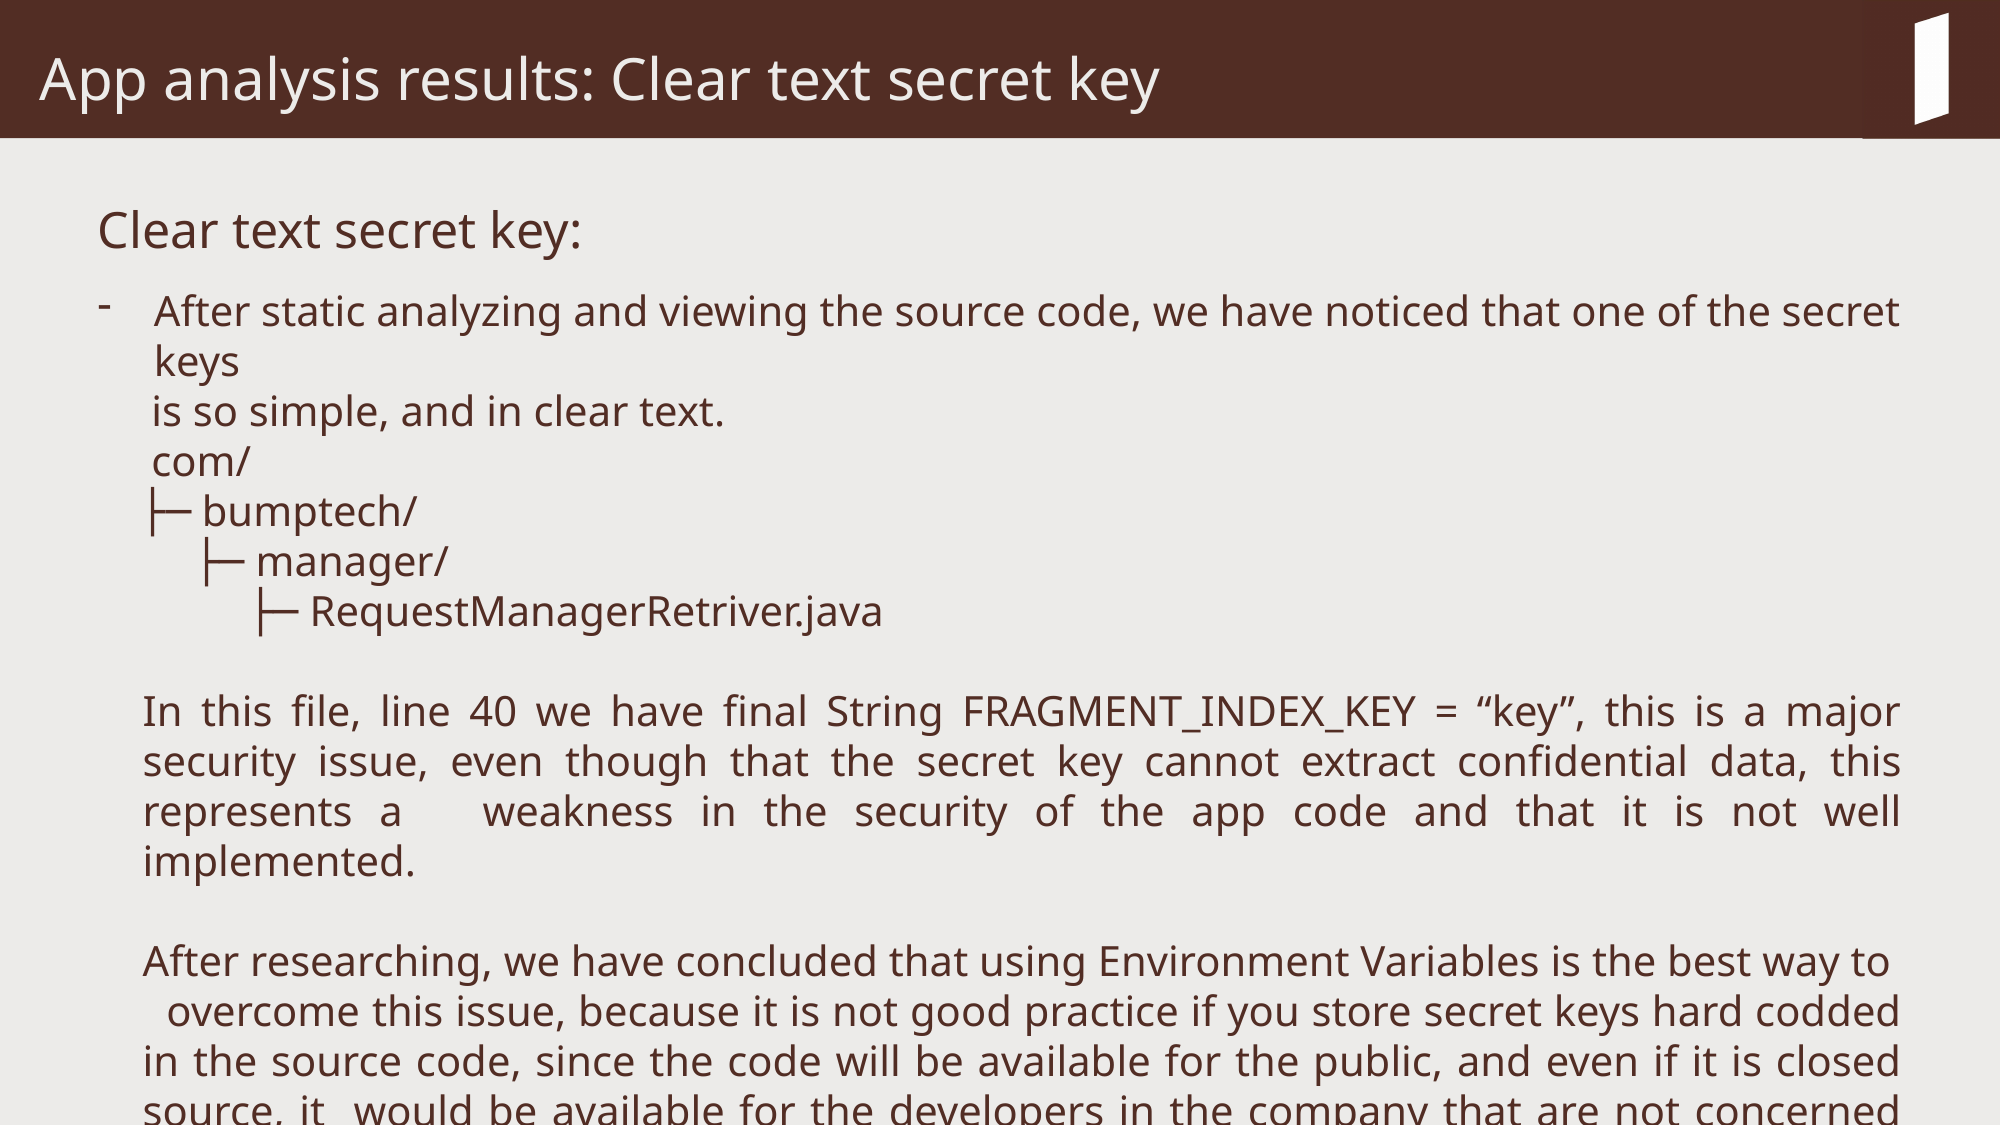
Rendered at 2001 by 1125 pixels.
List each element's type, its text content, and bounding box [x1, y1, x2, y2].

text_box [0, 139, 2000, 1125]
text_box After static analyzing and viewing the source code, we have noticed that one of the secret keys is so simple, and in clear text. com/ ├─ bumptech/ ├─ manager/ ├─ RequestManagerRetriver.java In this file, line 40 we have final String FRAGMENT_INDEX_KEY = “key”, this is a major security issue, even though that the secret key cannot extract confidential data, this represents a weakness in the security of the app code and that it is not well implemented. After researching, we have concluded that using Environment Variables is the best way to overcome this issue, because it is not good practice if you store secret keys hard codded in the source code, since the code will be available for the public, and even if it is closed source, it would be available for the developers in the company that are not concerned with those keys. [82, 277, 1917, 1125]
text_box Clear text secret key: [82, 191, 1503, 267]
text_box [0, 0, 2000, 139]
